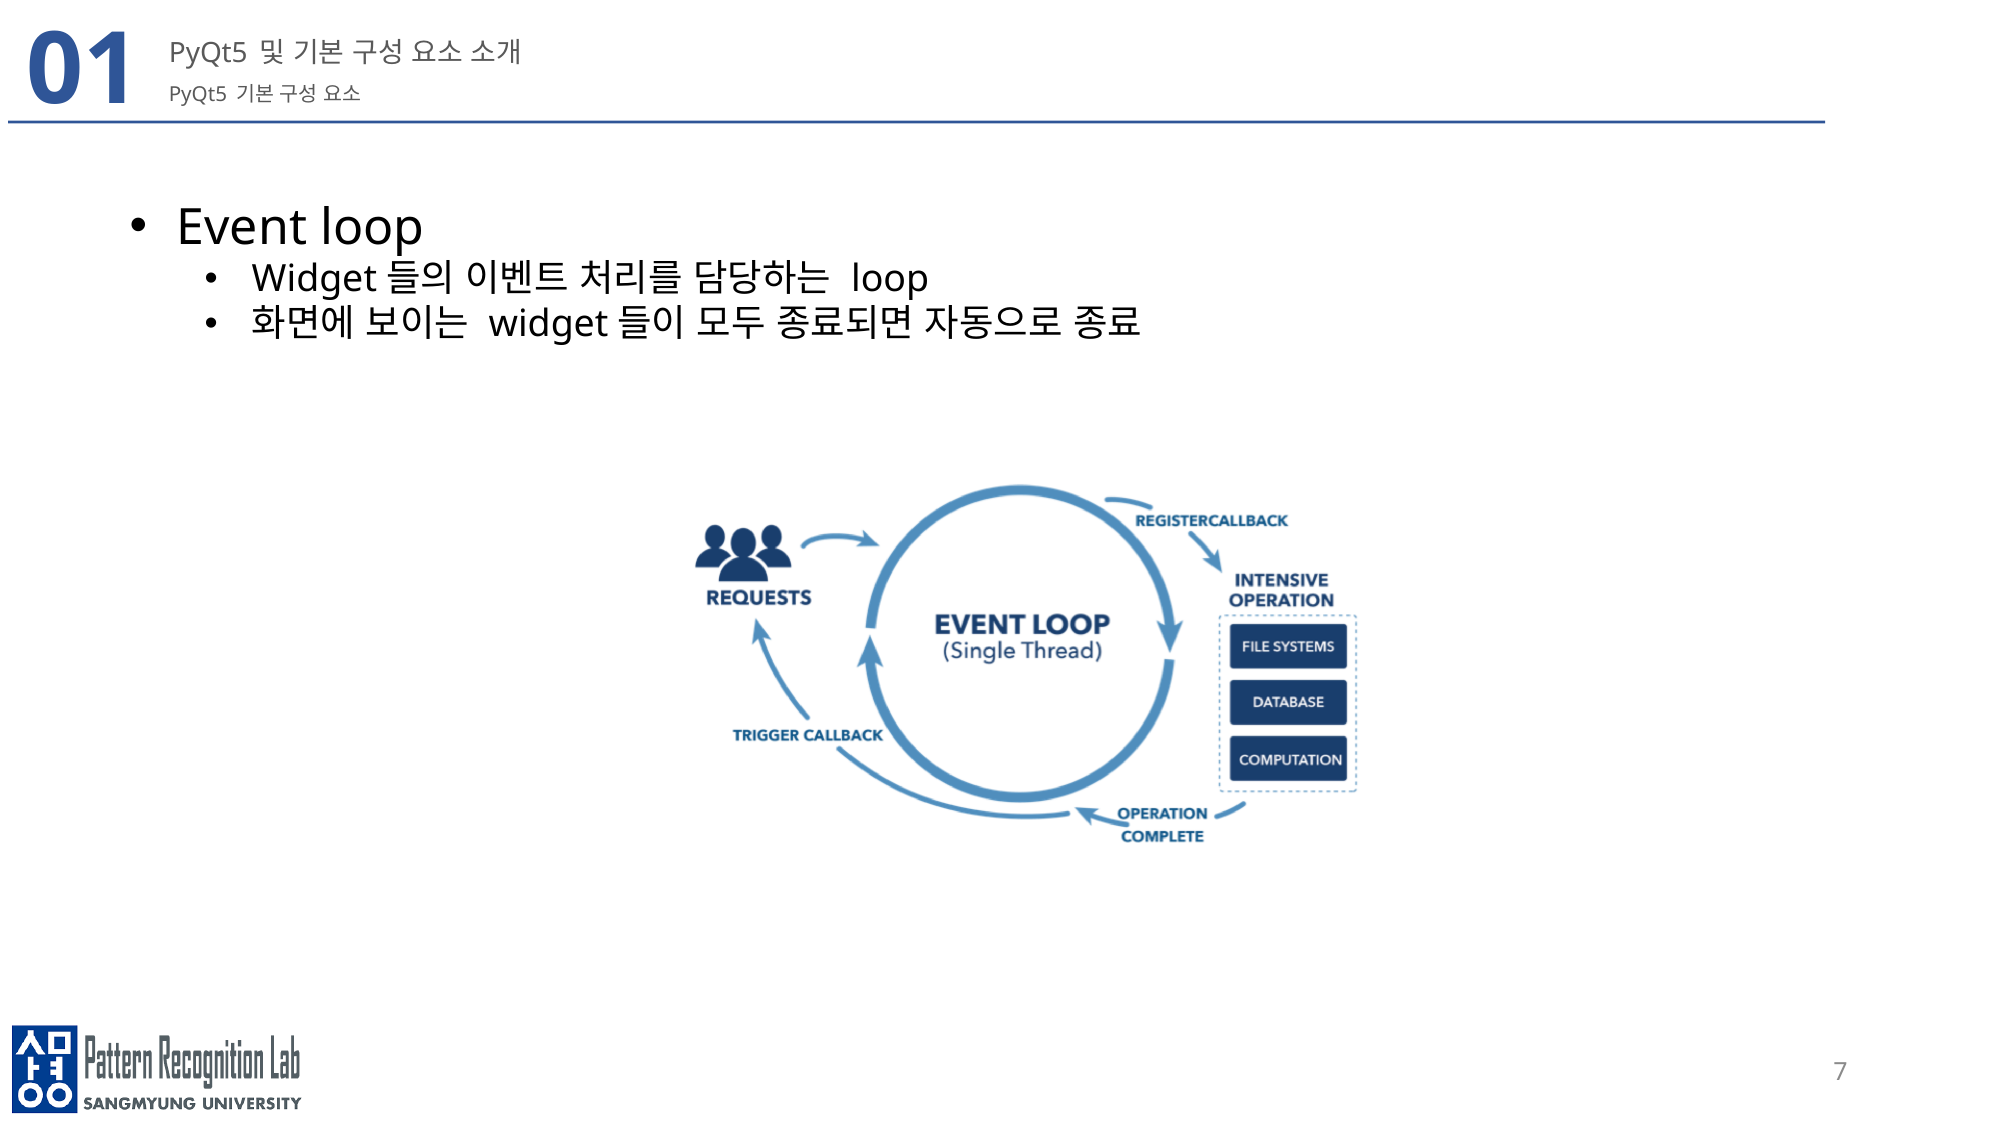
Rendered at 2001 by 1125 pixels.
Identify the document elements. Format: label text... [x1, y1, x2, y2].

picture [8, 1022, 312, 1118]
title PyQt5 및 기본 구성 요소 소개 [173, 30, 1879, 75]
slide_number 7 [1412, 1042, 1863, 1103]
list 01 [10, 9, 173, 127]
picture [526, 370, 1474, 938]
text_box Event loop Widget들의 이벤트 처리를 담당하는 loop 화면에 보이는 widget들이 모두 종료되면 자동으로 종료 [114, 187, 1816, 352]
list PyQt5 기본 구성 요소 [173, 75, 1879, 114]
